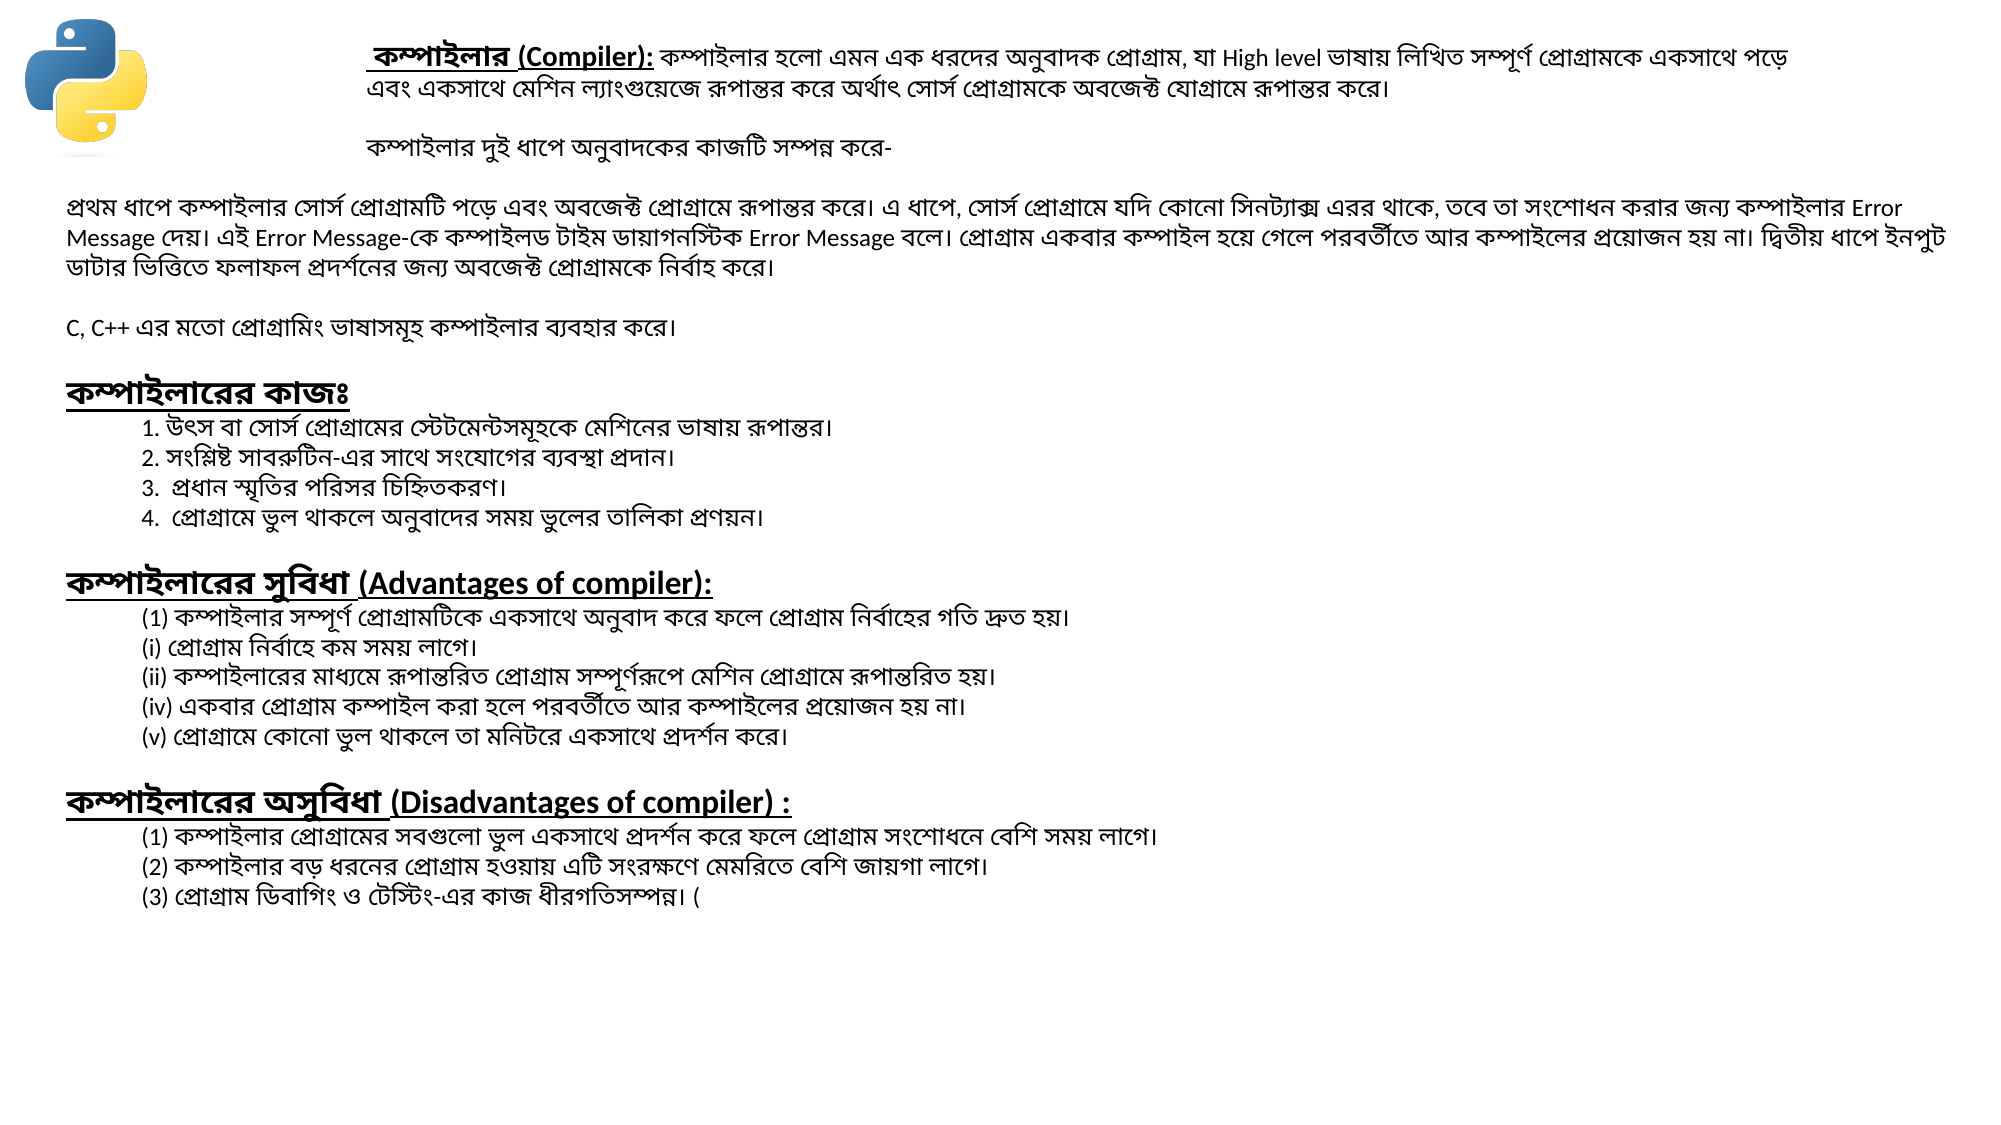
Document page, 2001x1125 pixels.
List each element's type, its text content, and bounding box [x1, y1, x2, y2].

picture [25, 19, 151, 157]
text_box কম্পাইলার (Compiler): কম্পাইলার হলো এমন এক ধরদের অনুবাদক প্রোগ্রাম, যা High level ভাষায় লিখিত সম্পূর্ণ প্রোগ্রামকে একসাথে পড়ে এবং একসাথে মেশিন ল্যাংগুয়েজে রূপান্তর করে অর্থাৎ সোর্স প্রোগ্রামকে অবজেক্ট যোগ্রামে রূপান্তর করে। কম্পাইলার দুই ধাপে অনুবাদকের কাজটি সম্পন্ন করে- প্রথম ধাপে কম্পাইলার সোর্স প্রোগ্রামটি পড়ে এবং অবজেক্ট প্রোগ্রামে রূপান্তর করে। এ ধাপে, সোর্স প্রোগ্রামে যদি কোনো সিনট্যাক্স এরর থাকে, তবে তা সংশোধন করার জন্য কম্পাইলার Error Message দেয়। এই Error Message-কে কম্পাইলড টাইম ডায়াগনস্টিক Error Message বলে। প্রোগ্রাম একবার কম্পাইল হয়ে গেলে পরবর্তীতে আর কম্পাইলের প্রয়োজন হয় না। দ্বিতীয় ধাপে ইনপুট ডাটার ভিত্তিতে ফলাফল প্রদর্শনের জন্য অবজেক্ট প্রোগ্রামকে নির্বাহ করে। C, C++ এর মতো প্রোগ্রামিং ভাষাসমূহ কম্পাইলার ব্যবহার করে। কম্পাইলারের কাজঃ 1. উৎস বা সোর্স প্রোগ্রামের স্টেটমেন্টসমূহকে মেশিনের ভাষায় রূপান্তর। 2. সংশ্লিষ্ট সাবরুটিন-এর সাথে সংযোগের ব্যবস্থা প্রদান। 3. প্রধান স্মৃতির পরিসর চিহ্নিতকরণ। 4. প্রোগ্রামে ভুল থাকলে অনুবাদের সময় ভুলের তালিকা প্রণয়ন। কম্পাইলারের সুবিধা (Advantages of compiler): (1) কম্পাইলার সম্পূর্ণ প্রোগ্রামটিকে একসাথে অনুবাদ করে ফলে প্রোগ্রাম নির্বাহের গতি দ্রুত হয়। (i) প্রোগ্রাম নির্বাহে কম সময় লাগে। (ii) কম্পাইলারের মাধ্যমে রূপান্তরিত প্রোগ্রাম সম্পূর্ণরূপে মেশিন প্রোগ্রামে রূপান্তরিত হয়। (iv) একবার প্রোগ্রাম কম্পাইল করা হলে পরবর্তীতে আর কম্পাইলের প্রয়োজন হয় না। (v) প্রোগ্রামে কোনো ভুল থাকলে তা মনিটরে একসাথে প্রদর্শন করে। কম্পাইলারের অসুবিধা (Disadvantages of compiler) : (1) কম্পাইলার প্রোগ্রামের সবগুলো ভুল একসাথে প্রদর্শন করে ফলে প্রোগ্রাম সংশোধনে বেশি সময় লাগে। (2) কম্পাইলার বড় ধরনের প্রোগ্রাম হওয়ায় এটি সংরক্ষণে মেমরিতে বেশি জায়গা লাগে। (3) প্রোগ্রাম ডিবাগিং ও টেস্টিং-এর কাজ ধীরগতিসম্পন্ন। ( [51, 29, 2000, 918]
